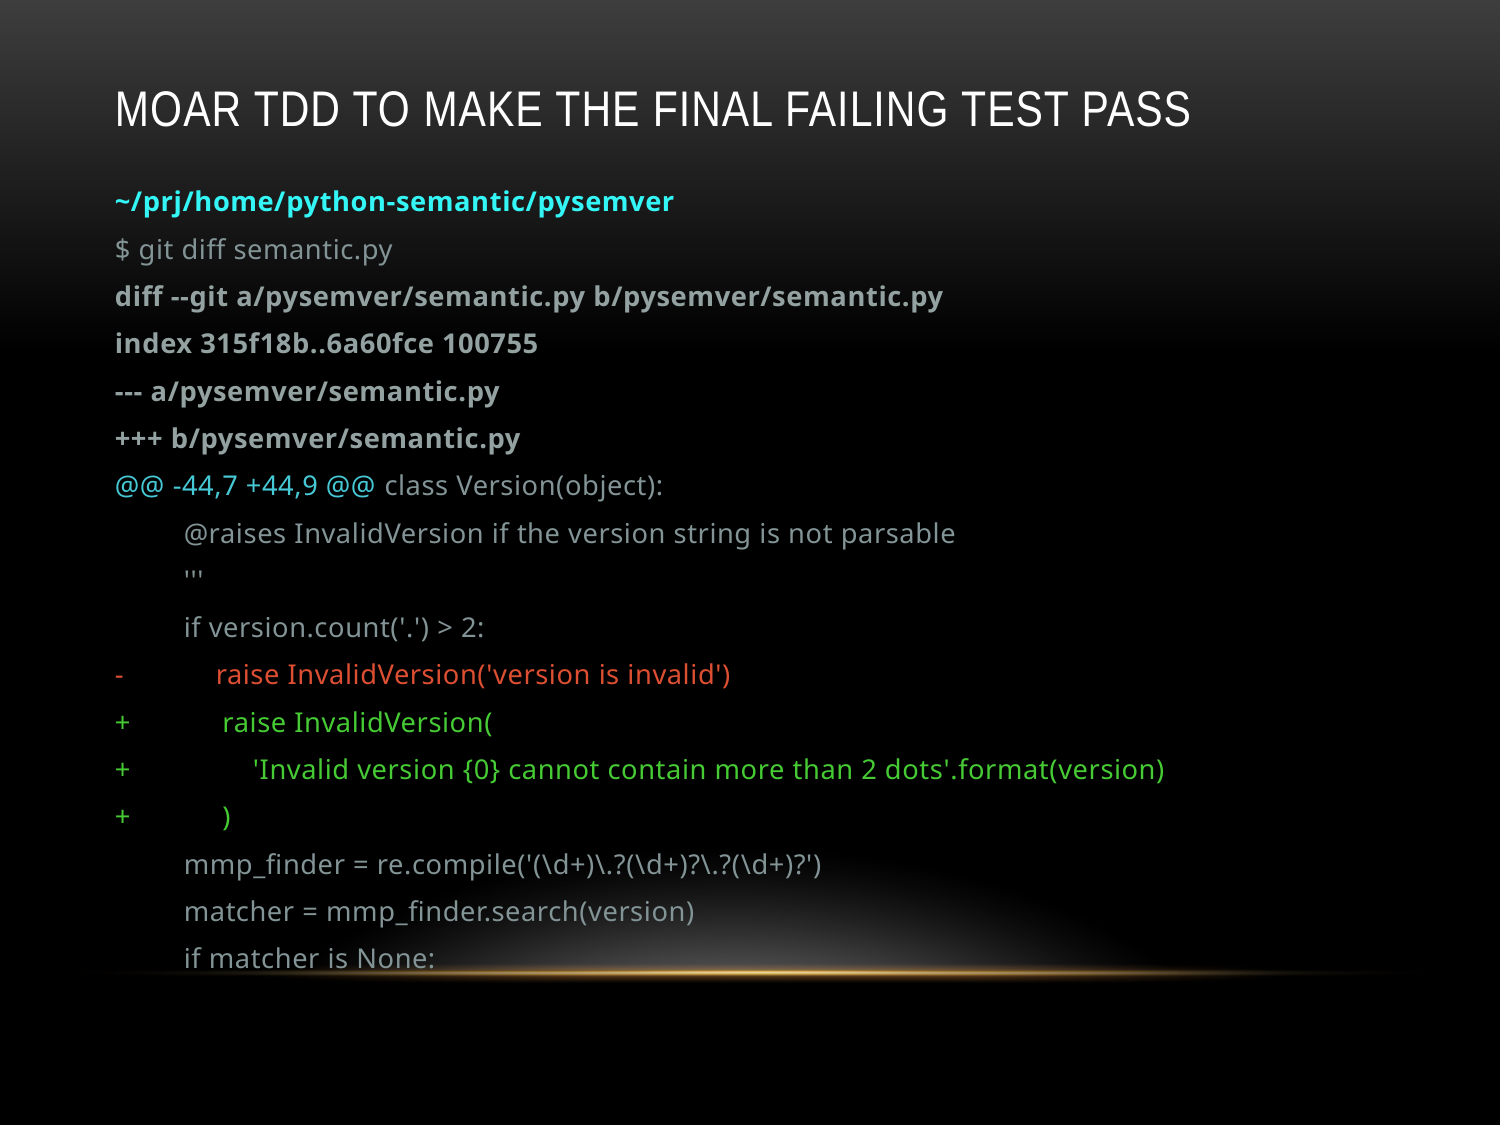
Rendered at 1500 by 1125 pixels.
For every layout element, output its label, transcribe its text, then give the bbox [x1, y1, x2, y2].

list ~/prj/home/python-semantic/pysemver $ git diff semantic.py diff --git a/pysemver/semantic.py b/pysemver/semantic.py index 315f18b..6a60fce 100755 --- a/pysemver/semantic.py +++ b/pysemver/semantic.py @@ -44,7 +44,9 @@ class Version(object): @raises InvalidVersion if the version string is not parsable ''' if version.count('.') > 2: - raise InvalidVersion('version is invalid') + raise InvalidVersion( + 'Invalid version {0} cannot contain more than 2 dots'.format(version) + ) mmp_finder = re.compile('(\d+)\.?(\d+)?\.?(\d+)?') matcher = mmp_finder.search(version) if matcher is None: [99, 177, 1400, 988]
title MOAR TDD to make the final failing test pass [99, 45, 1400, 144]
picture [0, 0, 1500, 1125]
